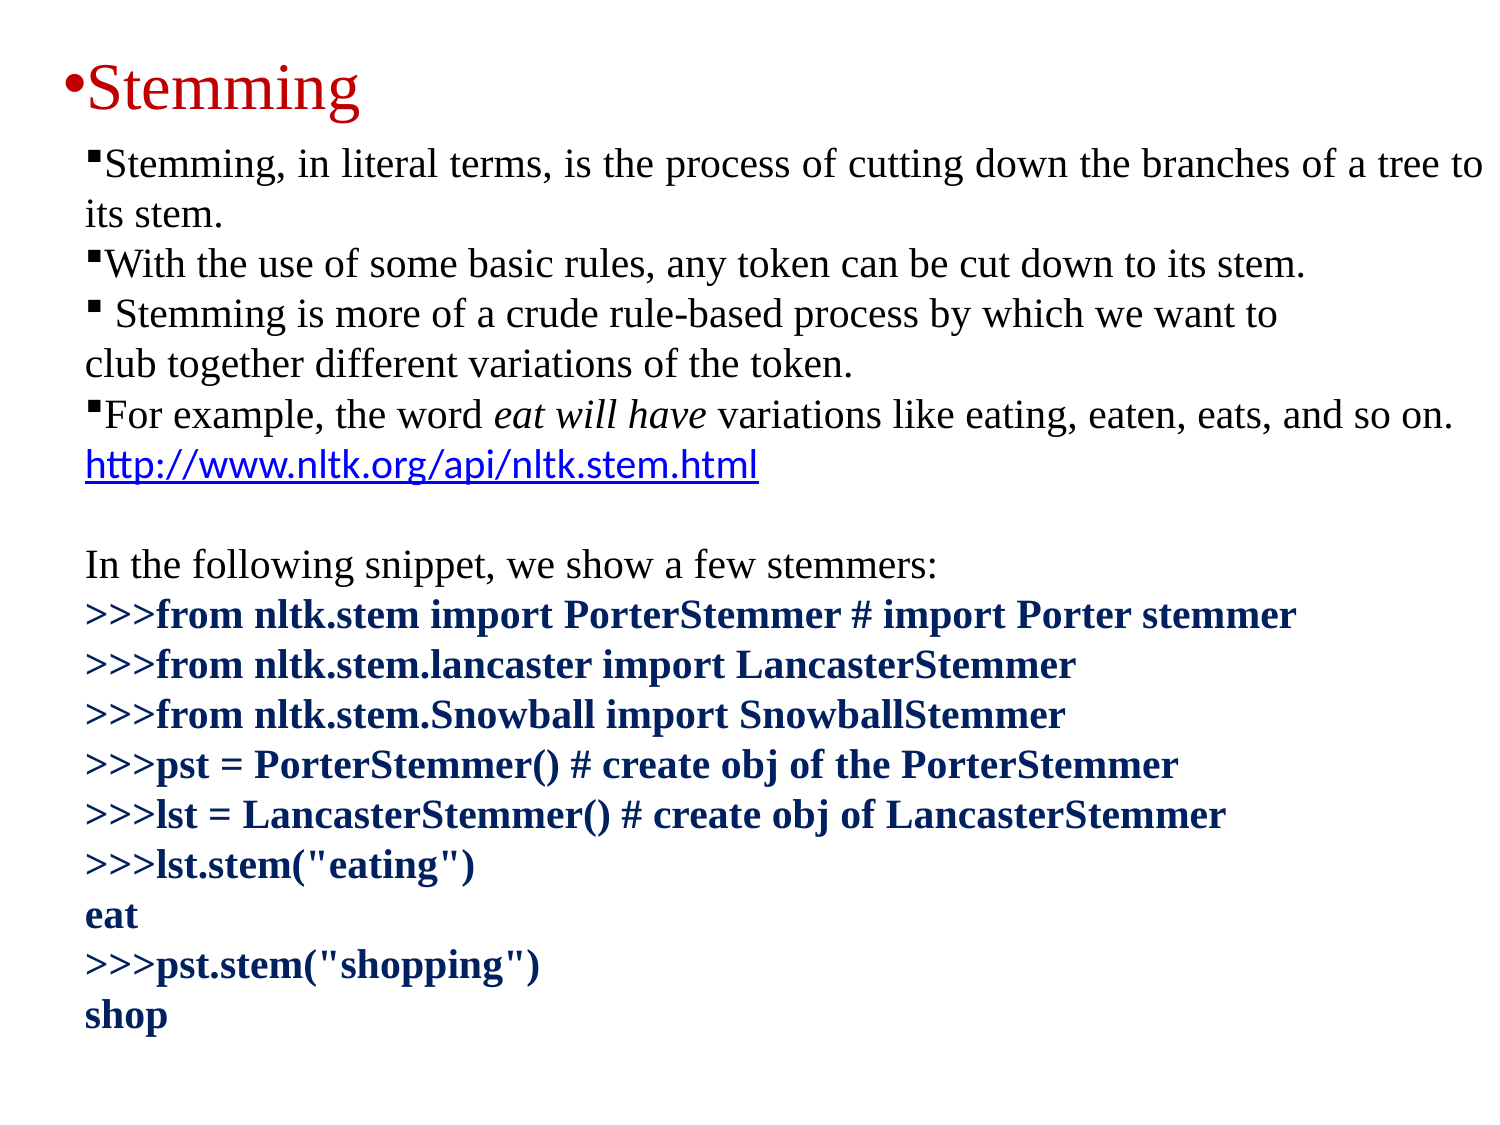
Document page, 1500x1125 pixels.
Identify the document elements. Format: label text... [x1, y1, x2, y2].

text_box Stemming, in literal terms, is the process of cutting down the branches of a tree to its stem. With the use of some basic rules, any token can be cut down to its stem. Stemming is more of a crude rule-based process by which we want to club together different variations of the token. For example, the word eat will have variations like eating, eaten, eats, and so on. http://www.nltk.org/api/nltk.stem.html In the following snippet, we show a few stemmers: >>>from nltk.stem import PorterStemmer # import Porter stemmer >>>from nltk.stem.lancaster import LancasterStemmer >>>from nltk.stem.Snowball import SnowballStemmer >>>pst = PorterStemmer() # create obj of the PorterStemmer >>>lst = LancasterStemmer() # create obj of LancasterStemmer >>>lst.stem("eating") eat >>>pst.stem("shopping") shop [70, 128, 1500, 1044]
text_box Stemming [48, 35, 376, 130]
